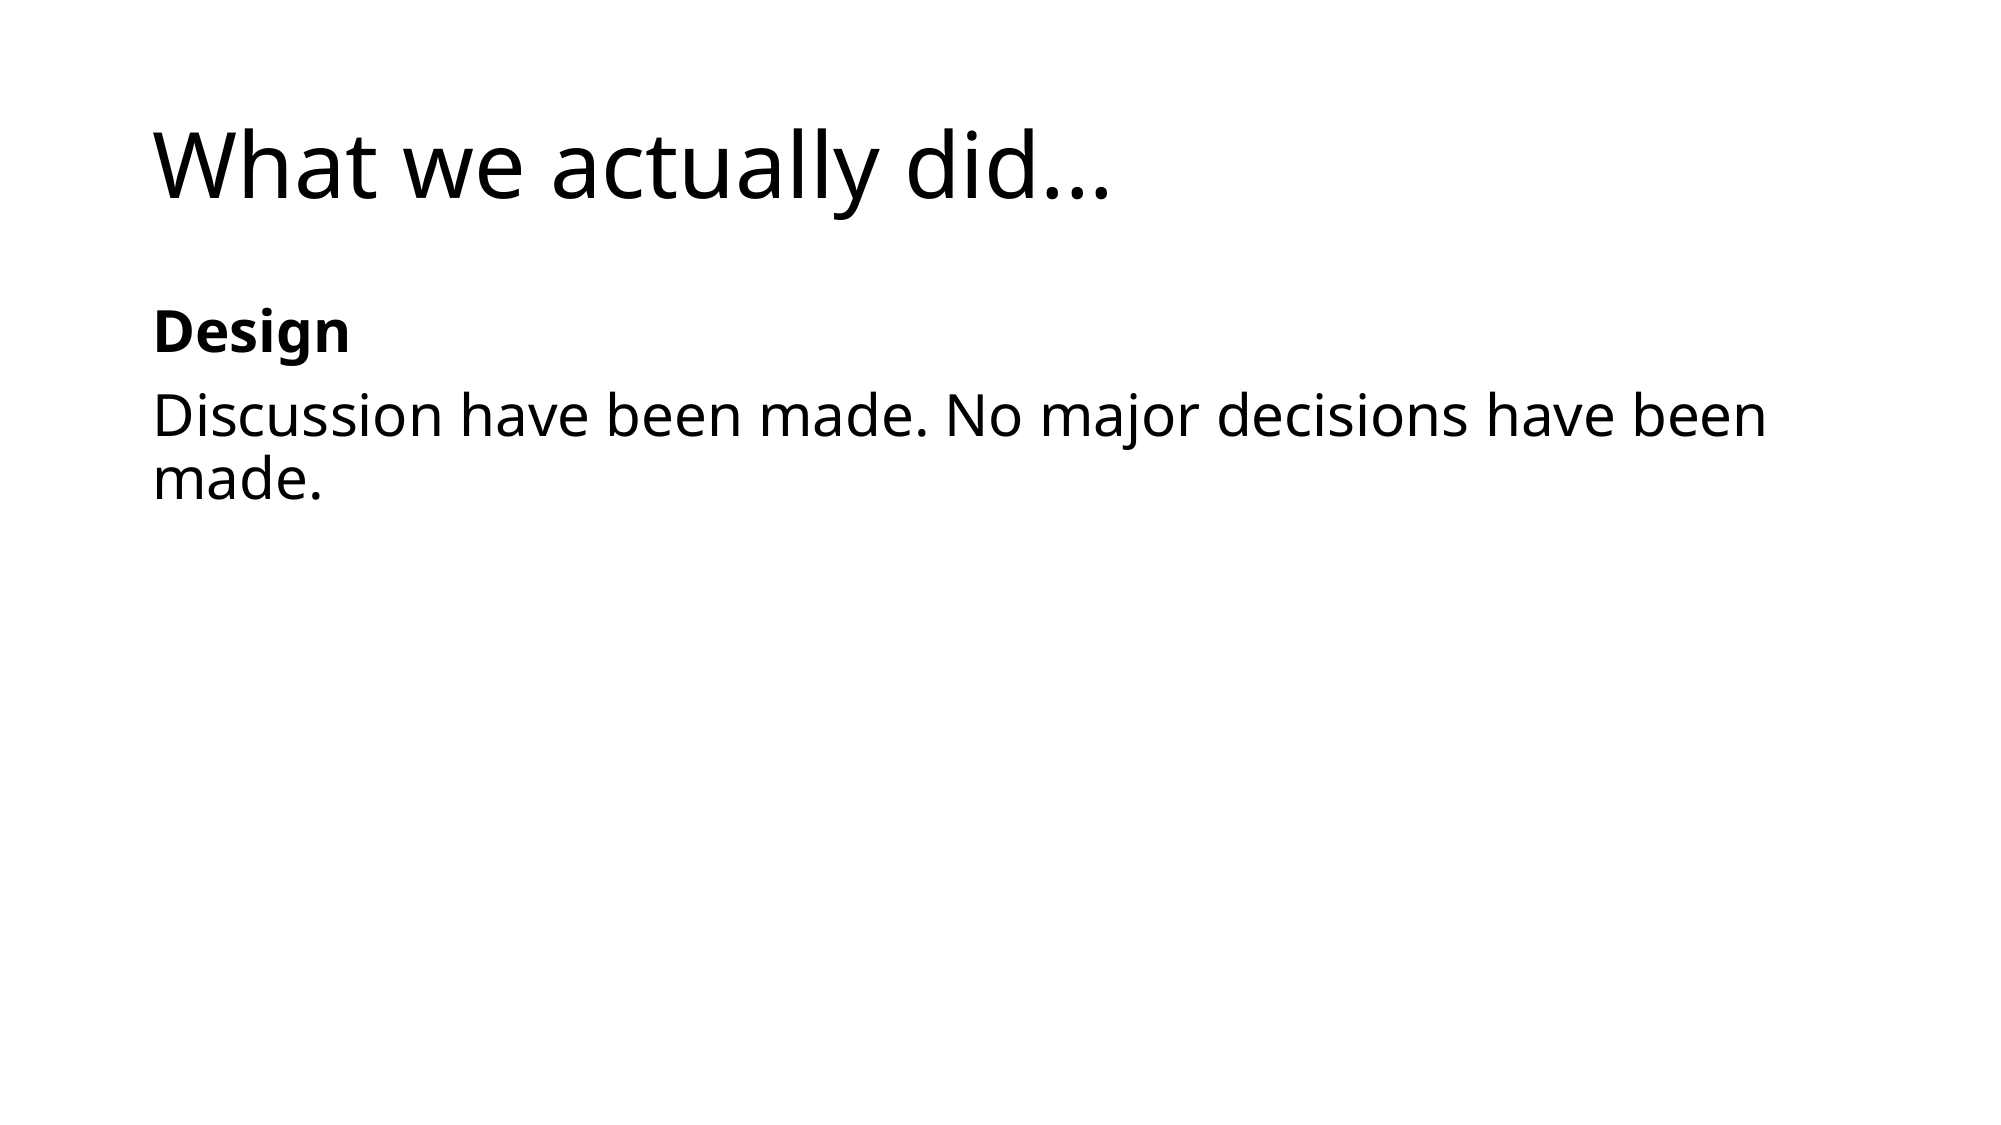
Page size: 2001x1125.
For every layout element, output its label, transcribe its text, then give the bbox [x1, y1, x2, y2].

list Design Discussion have been made. No major decisions have been made. [137, 295, 1863, 1009]
title What we actually did... [137, 59, 1863, 278]
